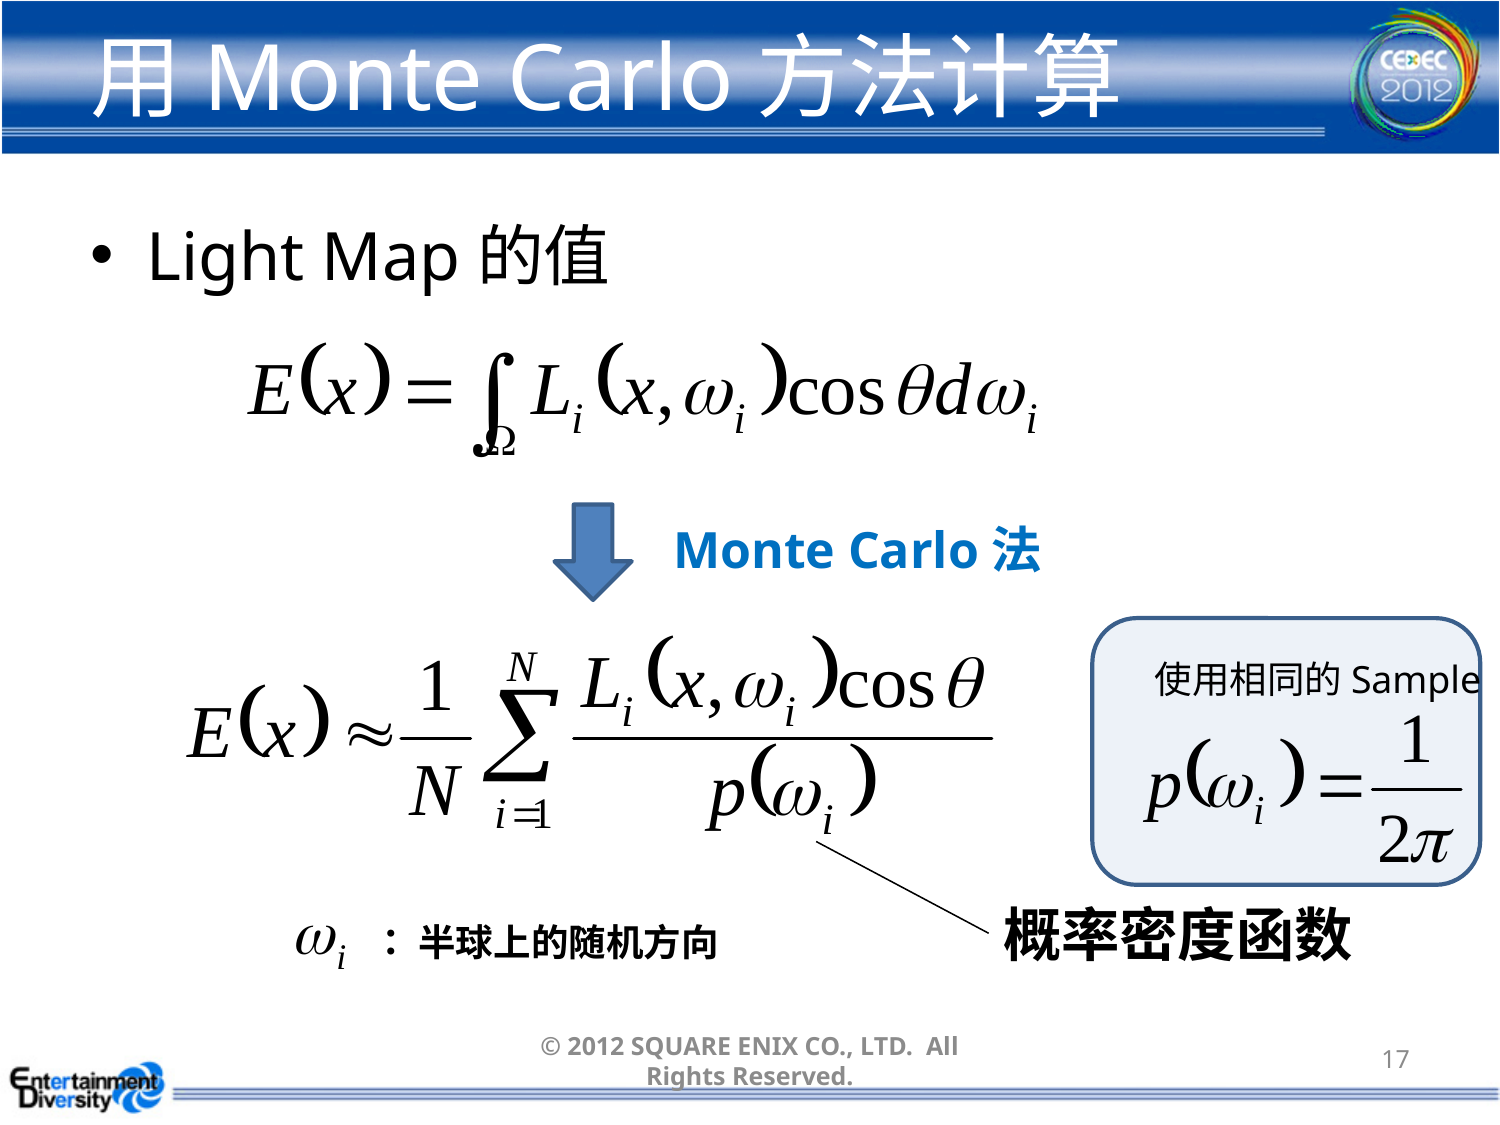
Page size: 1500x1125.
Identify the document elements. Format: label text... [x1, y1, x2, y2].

picture [0, 1031, 1500, 1125]
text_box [1092, 617, 1496, 886]
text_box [173, 632, 1007, 851]
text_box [234, 327, 1062, 471]
title 用Monte Carlo方法计算 [74, 7, 1426, 140]
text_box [285, 892, 359, 986]
footer © 2012 SQUARE ENIX CO., LTD. All Rights Reserved. [512, 1030, 988, 1091]
text_box [552, 502, 634, 603]
slide_number 17 [1074, 1030, 1425, 1091]
text_box ： 半球上的随机方向 [362, 911, 734, 971]
picture [0, 0, 1500, 159]
list Light Map的值 [75, 206, 1425, 993]
text_box Monte Carlo法 [658, 511, 1057, 587]
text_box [815, 841, 989, 934]
text_box 概率密度函数 [988, 890, 1464, 976]
